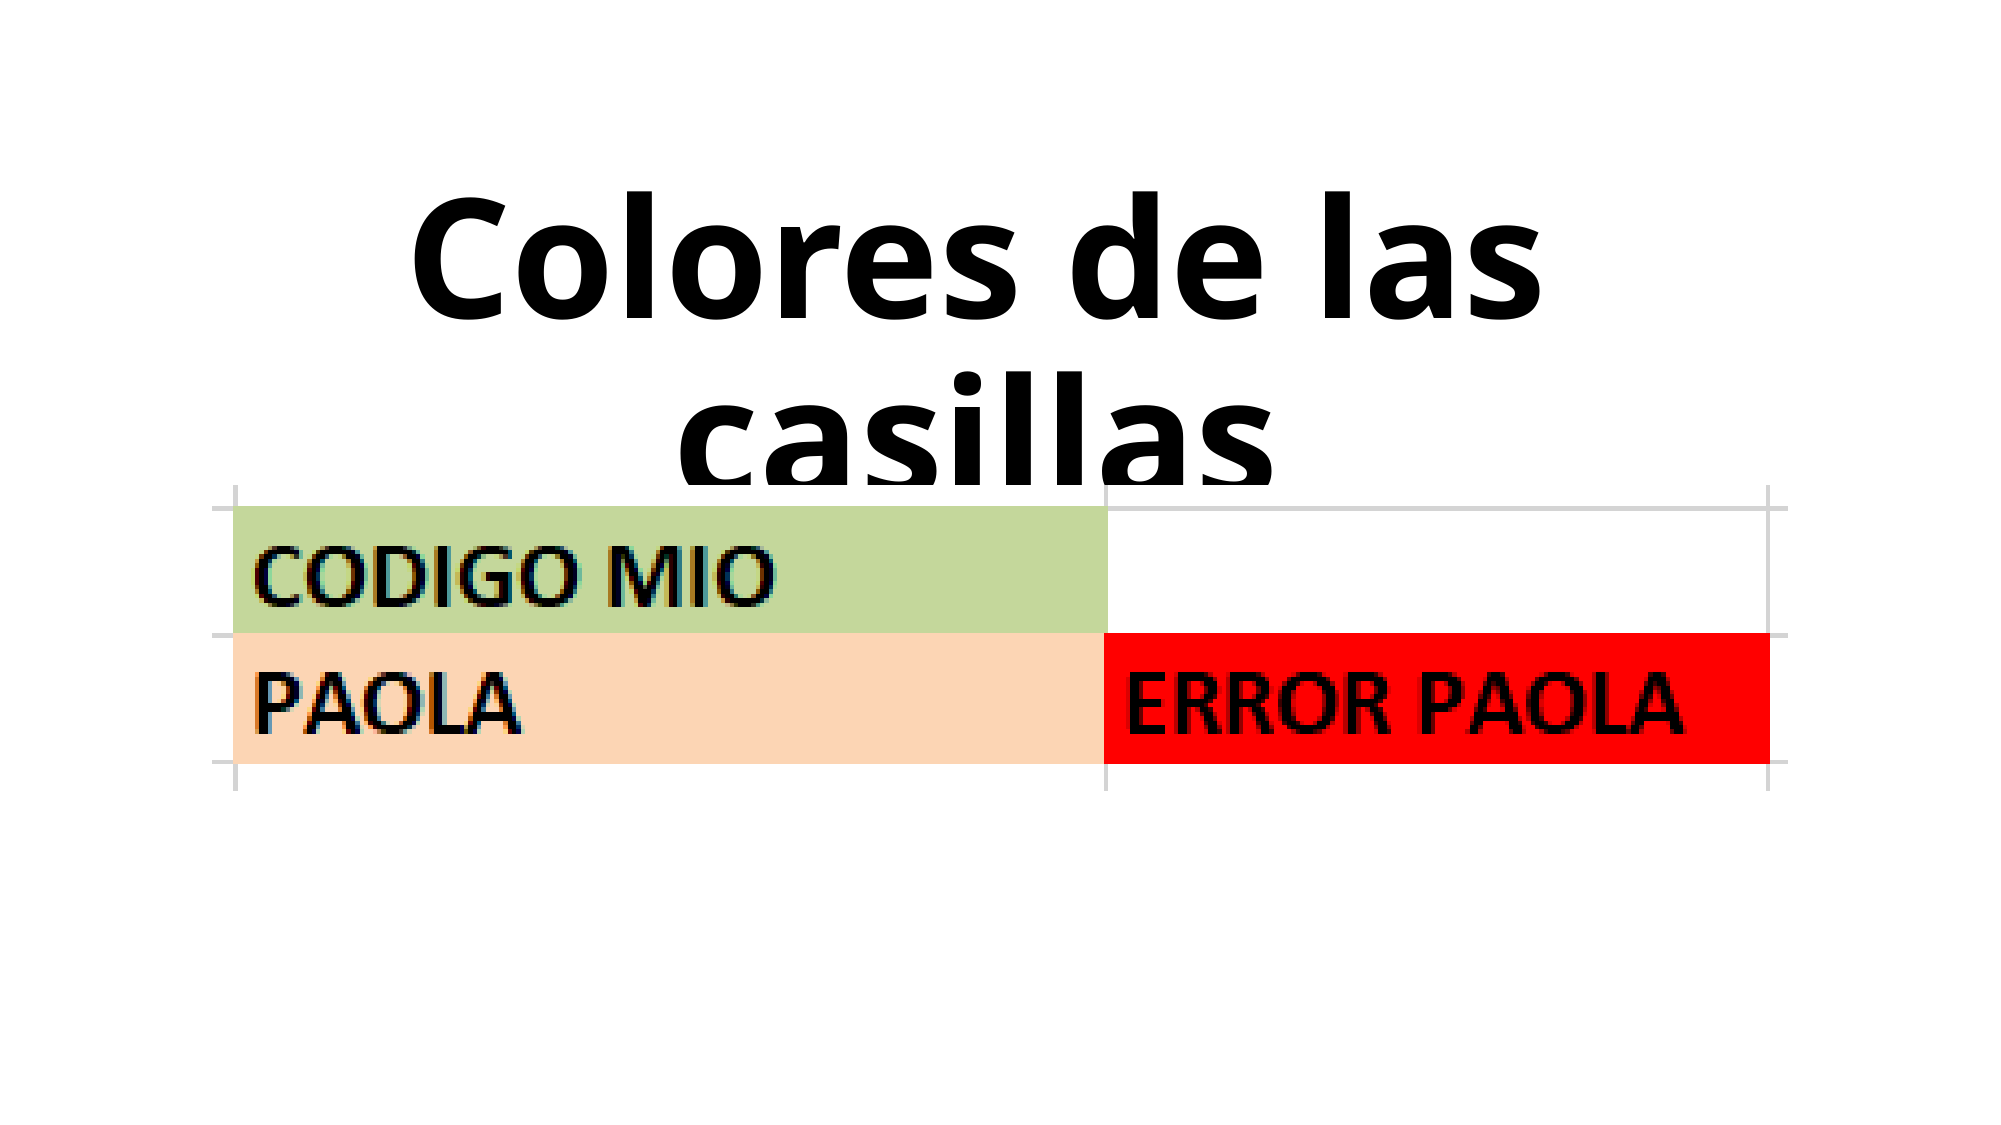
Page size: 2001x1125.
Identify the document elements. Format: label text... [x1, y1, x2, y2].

title Colores de las casillas [113, 146, 1839, 563]
picture [212, 485, 1788, 791]
